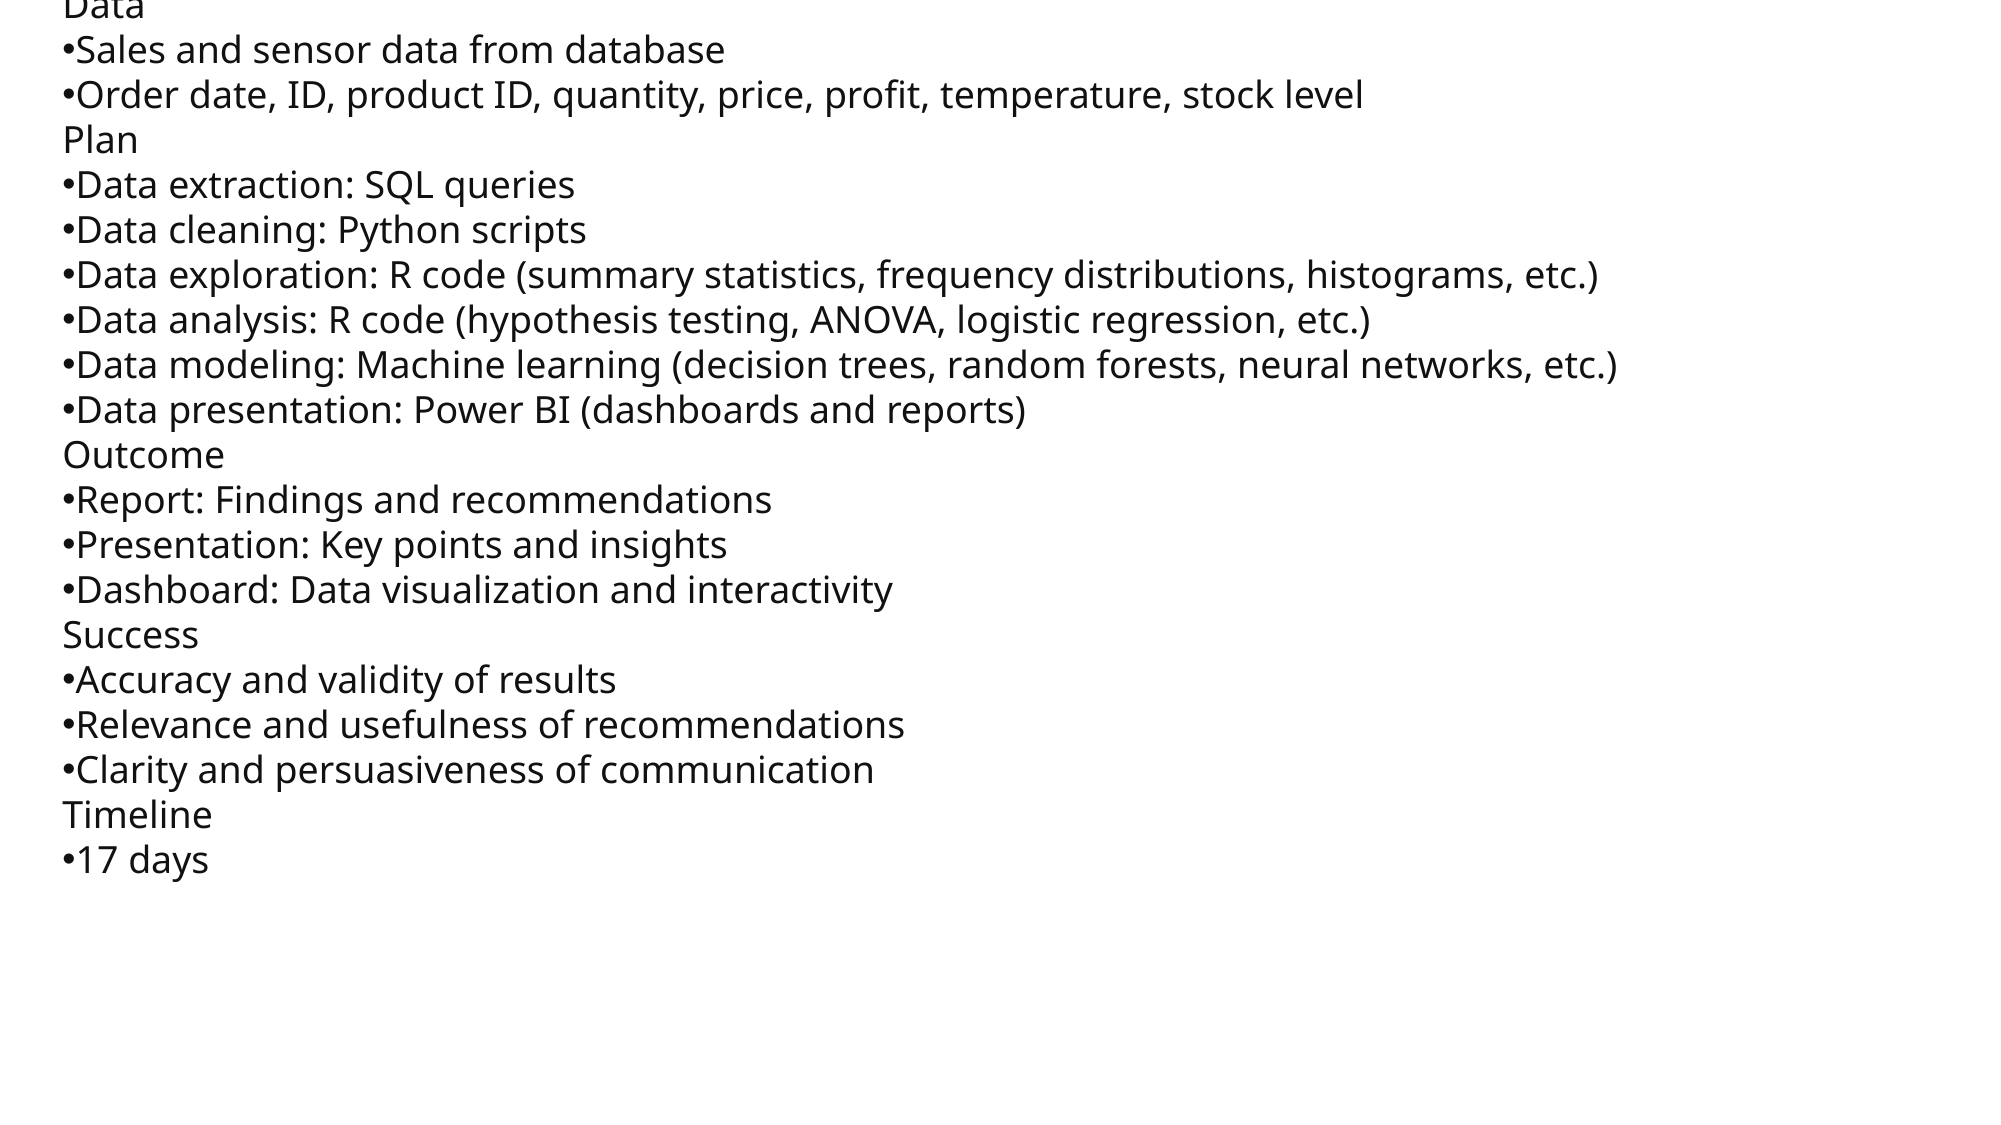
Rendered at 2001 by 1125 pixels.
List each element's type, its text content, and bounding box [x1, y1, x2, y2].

text_box Increasing Customer Loyalty and Retention for Online Retail Business Data Sales and sensor data from database Order date, ID, product ID, quantity, price, profit, temperature, stock level Plan Data extraction: SQL queries Data cleaning: Python scripts Data exploration: R code (summary statistics, frequency distributions, histograms, etc.) Data analysis: R code (hypothesis testing, ANOVA, logistic regression, etc.) Data modeling: Machine learning (decision trees, random forests, neural networks, etc.) Data presentation: Power BI (dashboards and reports) Outcome Report: Findings and recommendations Presentation: Key points and insights Dashboard: Data visualization and interactivity Success Accuracy and validity of results Relevance and usefulness of recommendations Clarity and persuasiveness of communication Timeline 17 days [47, 0, 1959, 889]
